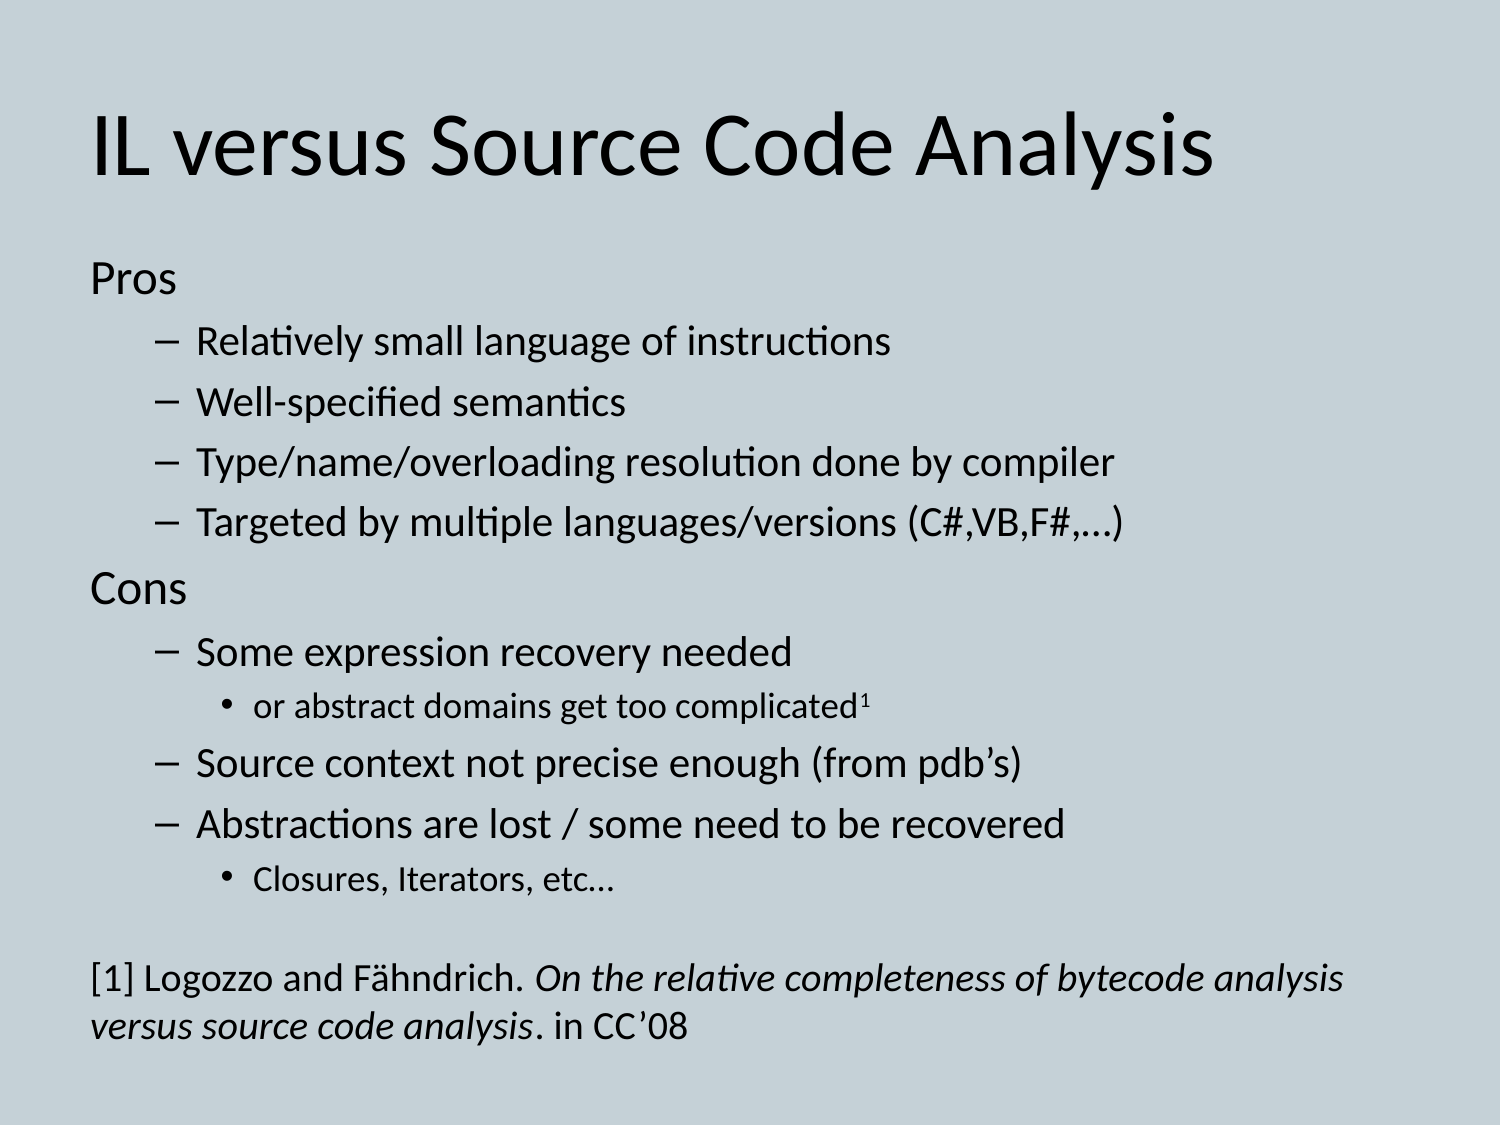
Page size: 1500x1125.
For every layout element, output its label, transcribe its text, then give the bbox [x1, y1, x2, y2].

title IL versus Source Code Analysis [75, 45, 1425, 233]
list Pros Relatively small language of instructions Well-specified semantics Type/name/overloading resolution done by compiler Targeted by multiple languages/versions (C#,VB,F#,…) Cons Some expression recovery needed or abstract domains get too complicated1 Source context not precise enough (from pdb’s) Abstractions are lost / some need to be recovered Closures, Iterators, etc… [1] Logozzo and Fähndrich. On the relative completeness of bytecode analysis versus source code analysis. in CC’08 [75, 237, 1425, 1063]
